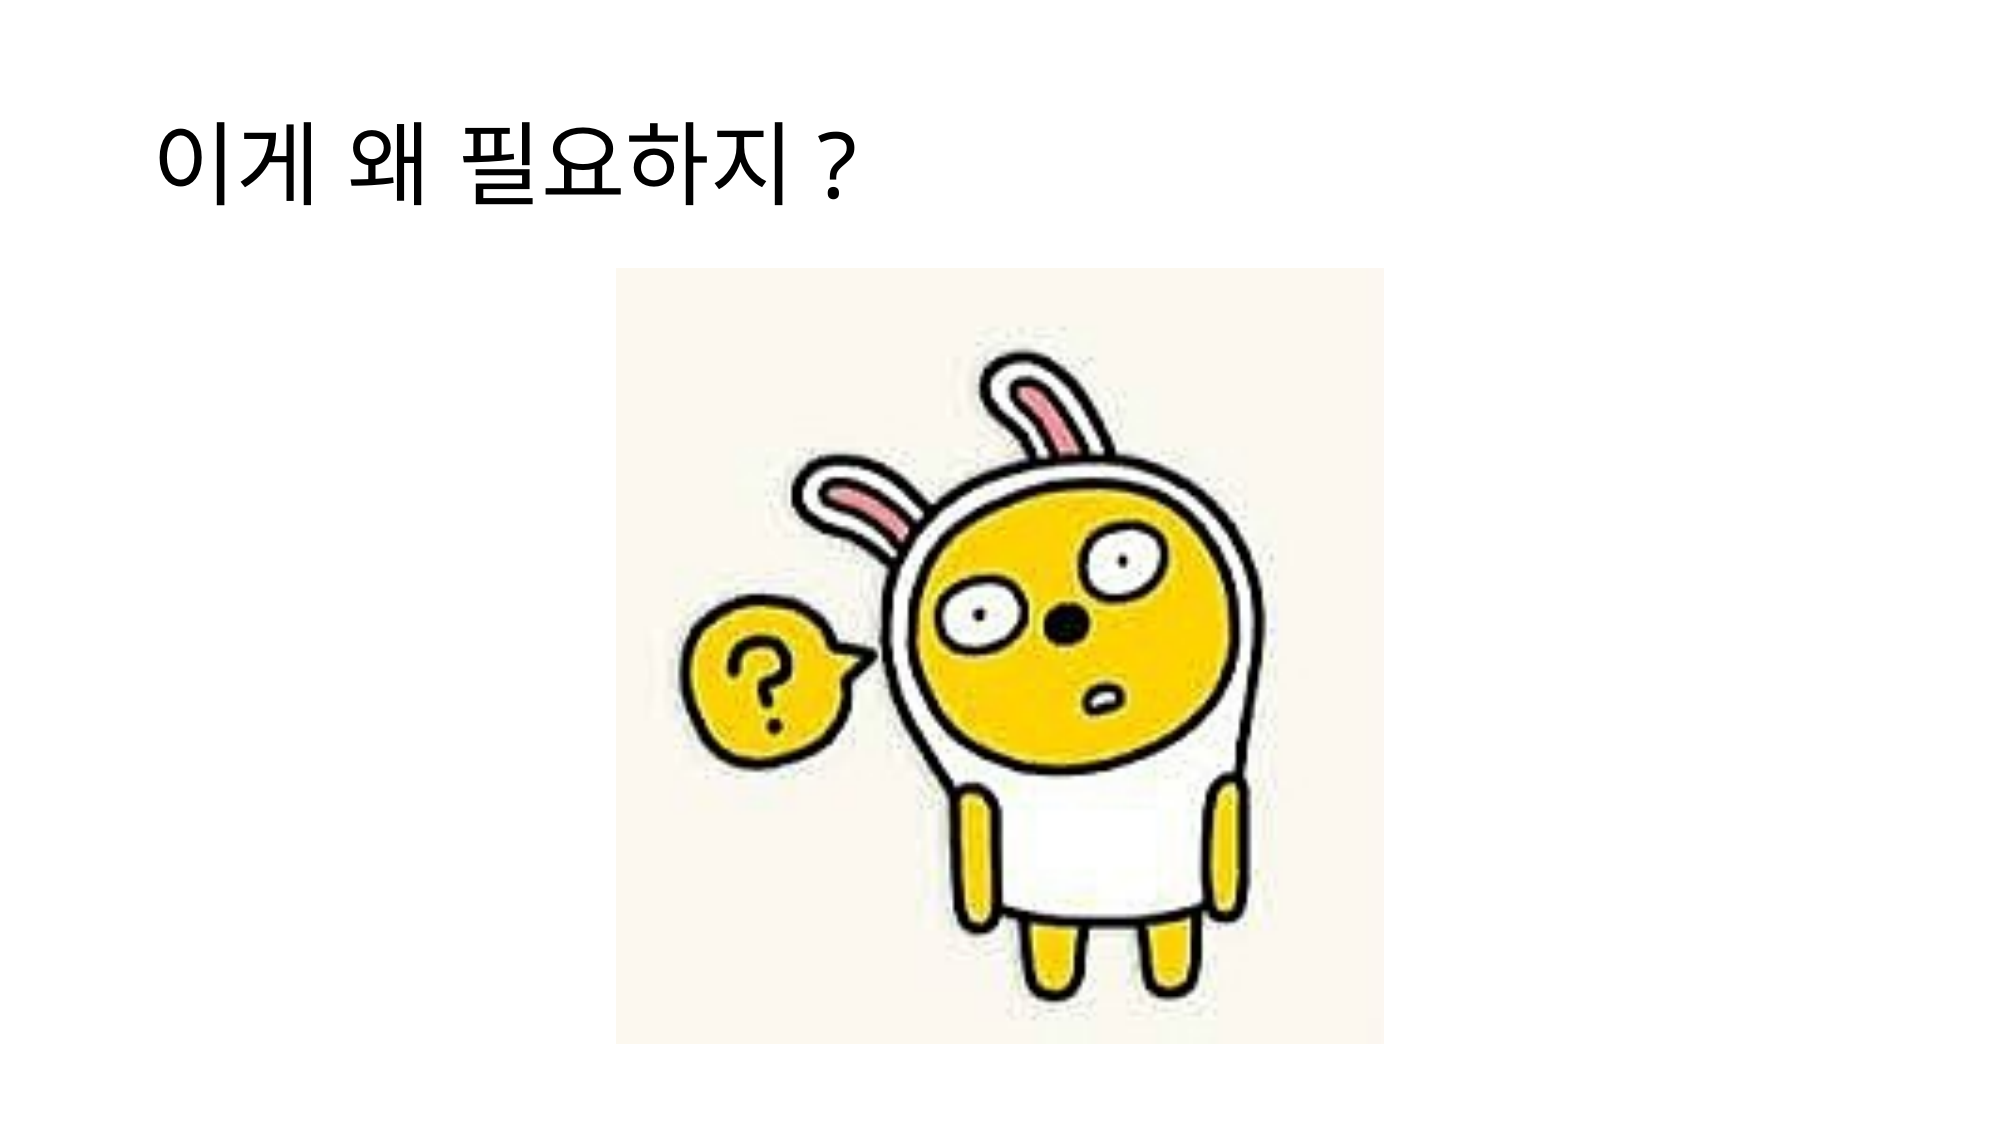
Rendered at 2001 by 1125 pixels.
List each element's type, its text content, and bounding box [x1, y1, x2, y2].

title 이게 왜 필요하지? [137, 59, 1863, 278]
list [615, 268, 1384, 1045]
